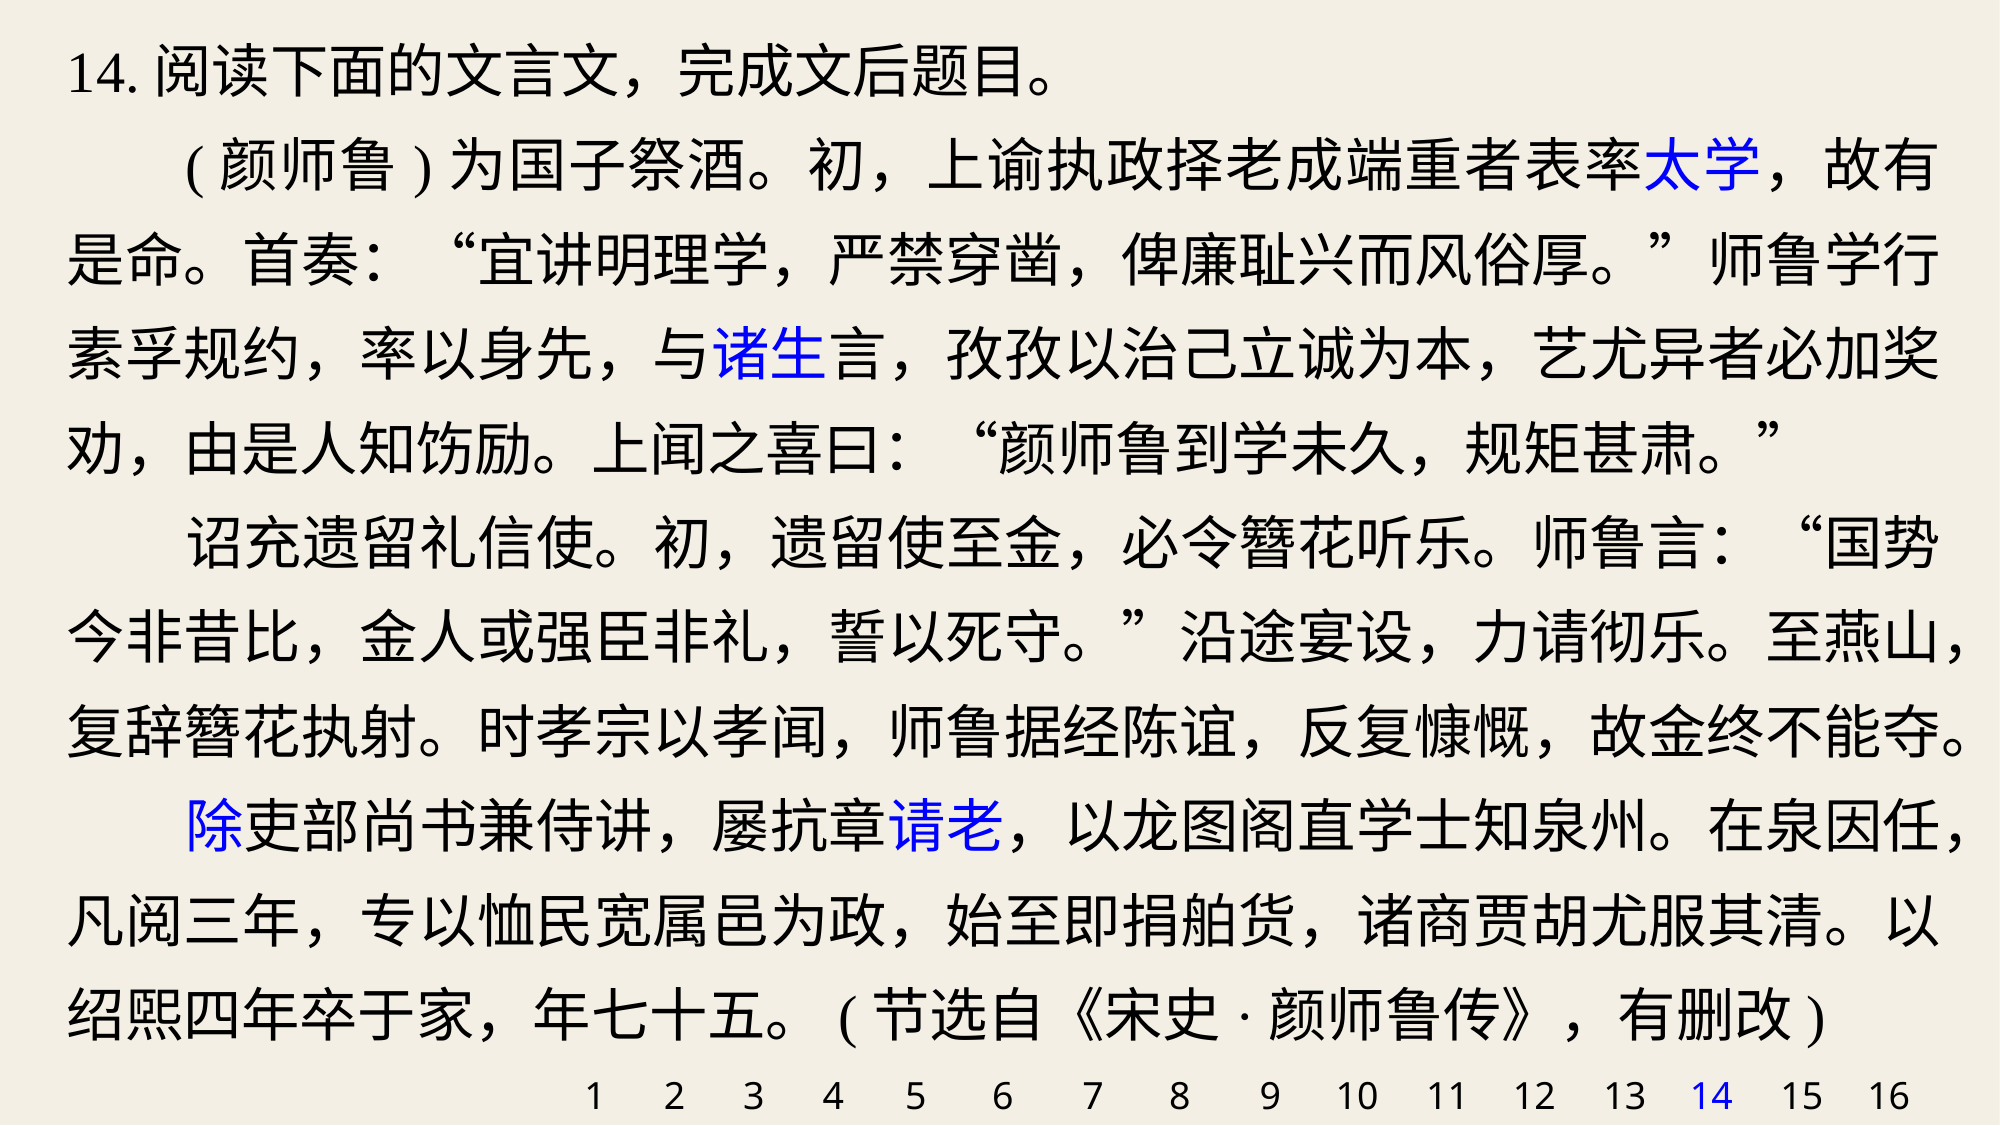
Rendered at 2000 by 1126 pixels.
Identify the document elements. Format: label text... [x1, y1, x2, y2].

text_box 9 [1237, 1046, 1303, 1126]
text_box 12 [1501, 1046, 1567, 1126]
text_box 16 [1856, 1046, 1922, 1126]
text_box 15 [1769, 1046, 1835, 1126]
text_box 1 [562, 1046, 628, 1126]
text_box 6 [970, 1046, 1036, 1126]
text_box 3 [721, 1046, 787, 1126]
text_box 13 [1592, 1046, 1658, 1126]
text_box 14.阅读下面的文言文，完成文后题目。 (颜师鲁)为国子祭酒。初，上谕执政择老成端重者表率太学，故有是命。首奏：“宜讲明理学，严禁穿凿，俾廉耻兴而风俗厚。”师鲁学行素孚规约，率以身先，与诸生言，孜孜以治己立诚为本，艺尤异者必加奖劝，由是人知饬励。上闻之喜曰：“颜师鲁到学未久，规矩甚肃。” 诏充遗留礼信使。初，遗留使至金，必令簪花听乐。师鲁言：“国势今非昔比，金人或强臣非礼，誓以死守。”沿途宴设，力请彻乐。至燕山，复辞簪花执射。时孝宗以孝闻，师鲁据经陈谊，反复慷慨，故金终不能夺。 除吏部尚书兼侍讲，屡抗章请老，以龙图阁直学士知泉州。在泉因任，凡阅三年，专以恤民宽属邑为政，始至即捐舶货，诸商贾胡尤服其清。以绍煕四年卒于家，年七十五。(节选自《宋史·颜师鲁传》，有删改) [46, 0, 1962, 1059]
text_box 4 [800, 1046, 866, 1126]
text_box 14 [1679, 1046, 1744, 1126]
text_box 7 [1060, 1046, 1126, 1126]
text_box 5 [883, 1046, 949, 1126]
text_box 11 [1415, 1046, 1480, 1126]
text_box 8 [1147, 1046, 1213, 1126]
text_box 10 [1324, 1046, 1390, 1126]
text_box 2 [642, 1046, 708, 1126]
